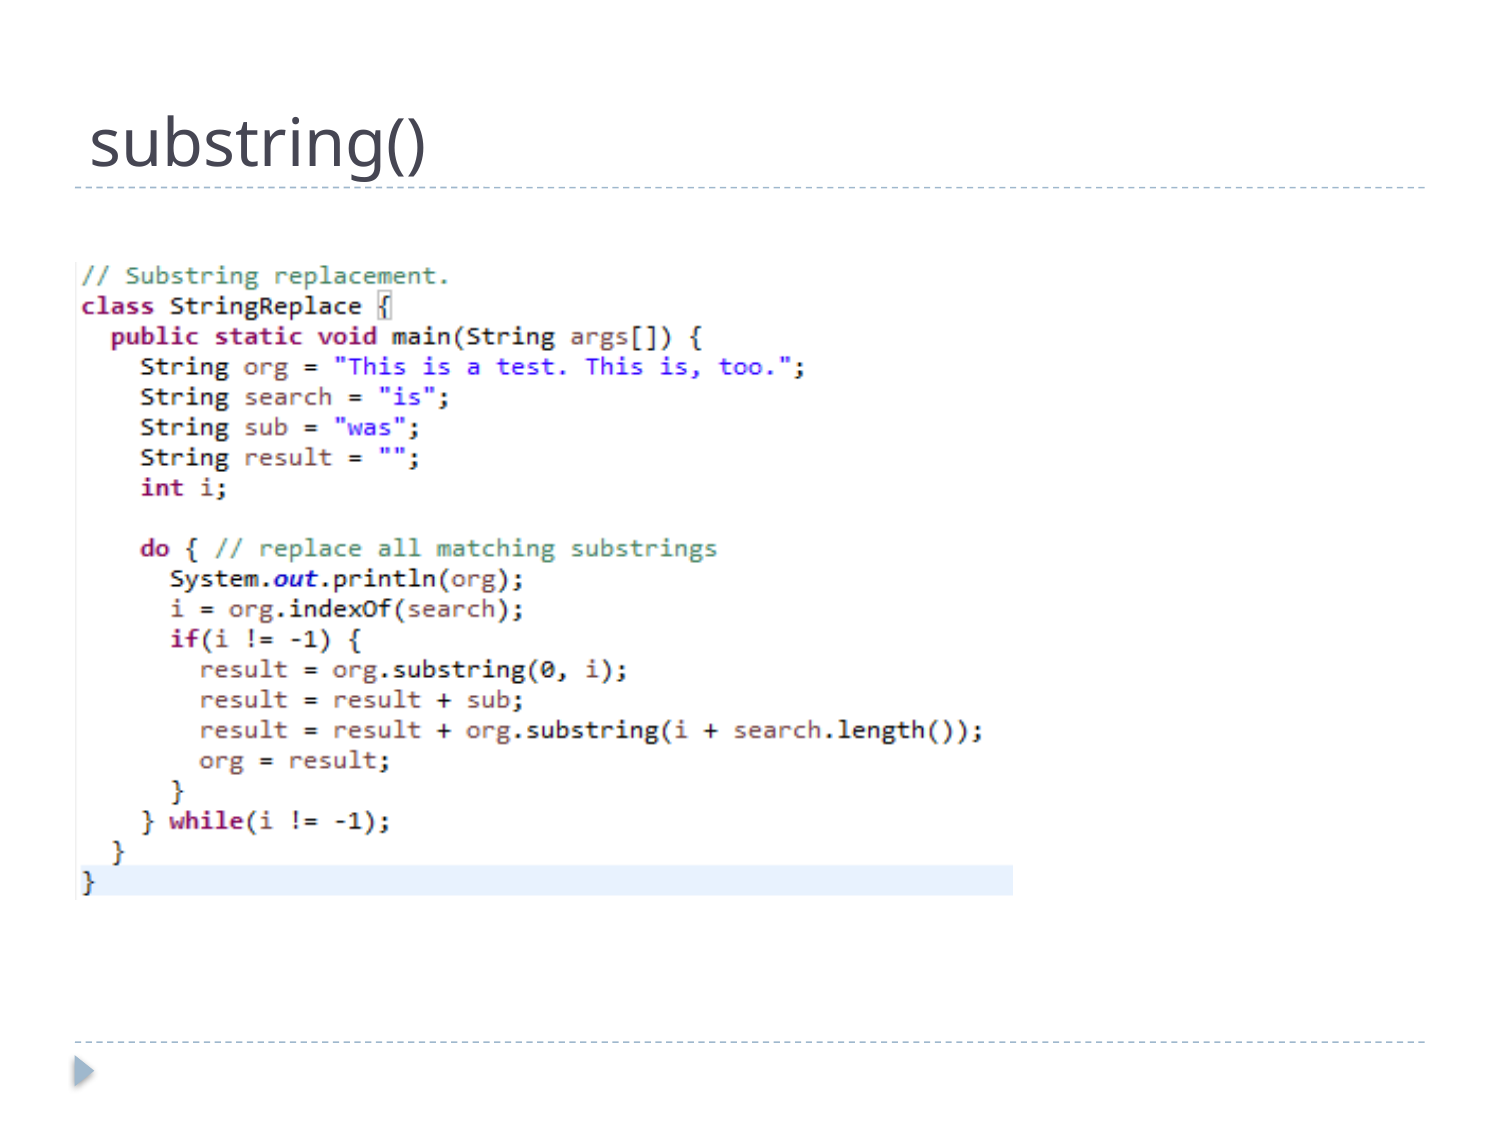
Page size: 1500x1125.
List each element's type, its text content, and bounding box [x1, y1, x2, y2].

picture [74, 262, 1013, 901]
title substring() [75, 24, 1425, 188]
